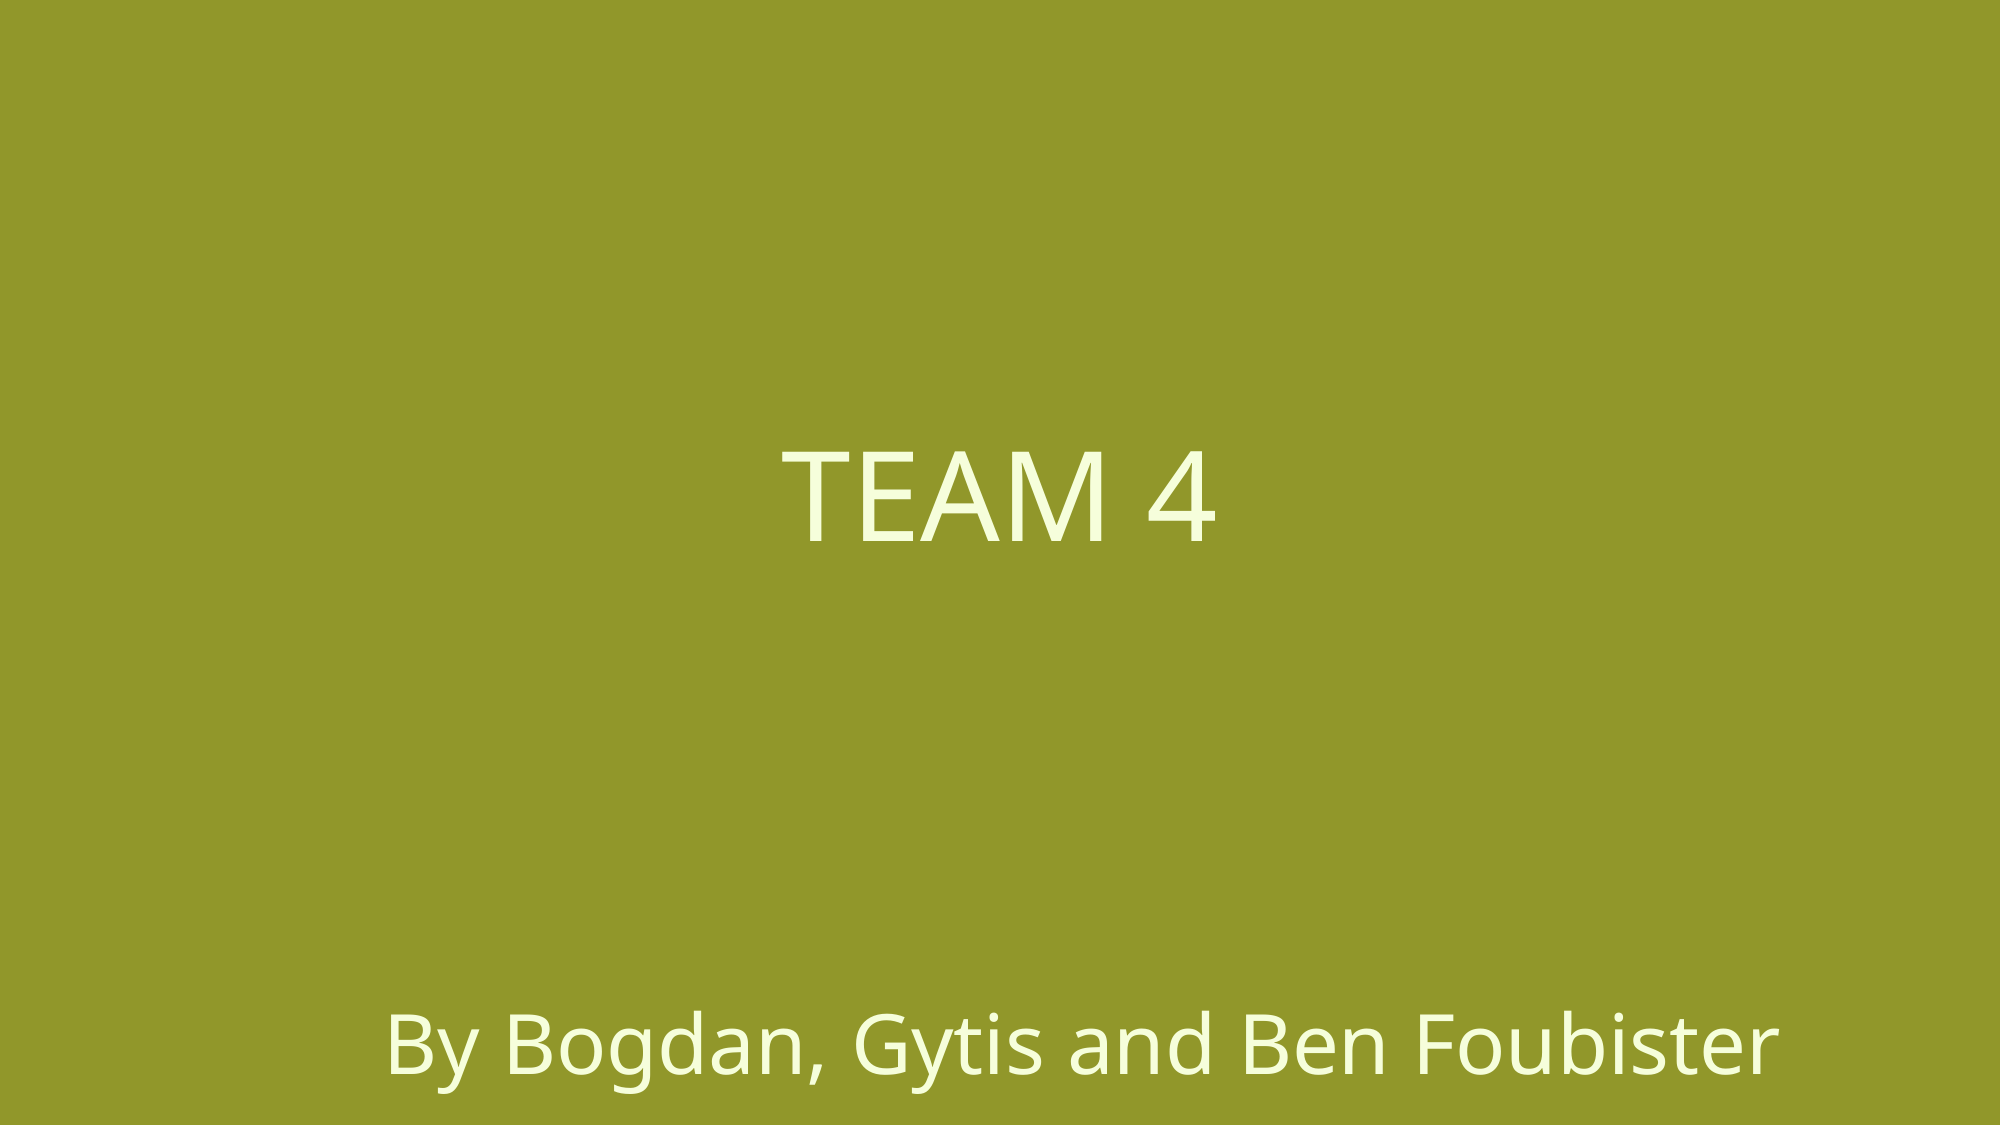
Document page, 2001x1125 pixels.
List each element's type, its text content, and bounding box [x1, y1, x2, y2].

title TEAM 4 [249, 184, 1750, 576]
subtitle By Bogdan, Gytis and Ben Foubister [333, 995, 1834, 1125]
